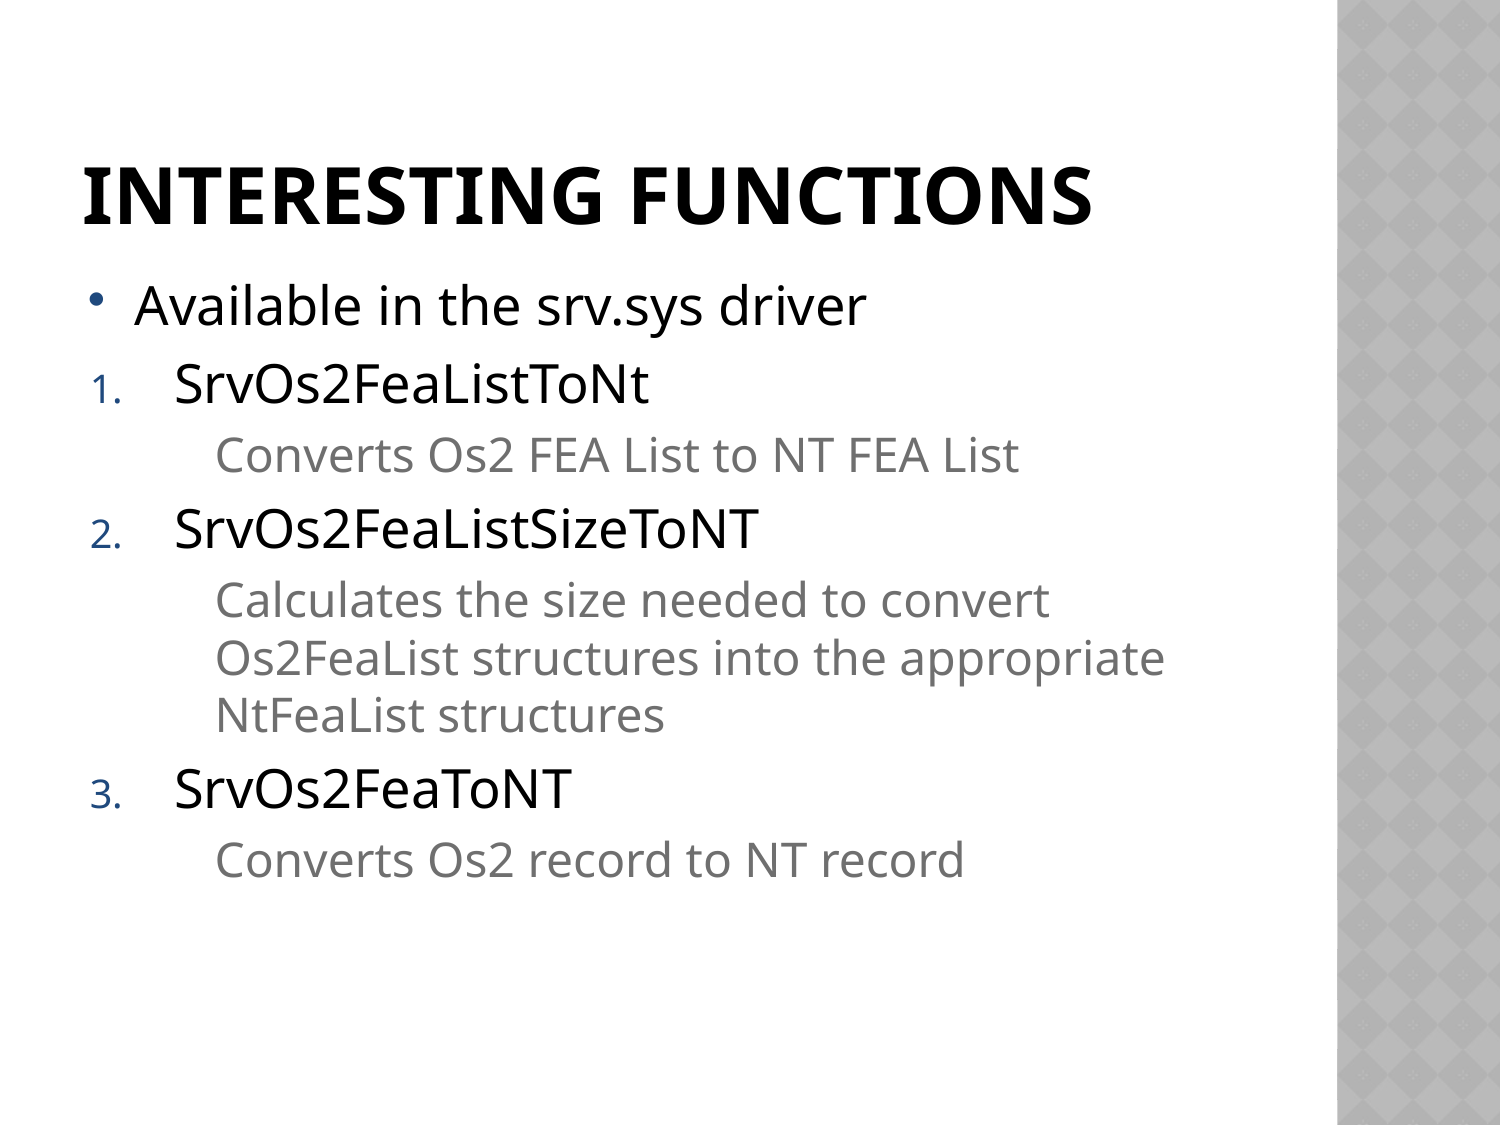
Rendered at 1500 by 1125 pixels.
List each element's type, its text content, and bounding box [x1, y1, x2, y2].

list Available in the srv.sys driver SrvOs2FeaListToNt Converts Os2 FEA List to NT FEA List SrvOs2FeaListSizeToNT Calculates the size needed to convert Os2FeaList structures into the appropriate NtFeaList structures SrvOs2FeaToNT Converts Os2 record to NT record [75, 264, 1263, 1059]
title Interesting functions [75, 52, 1263, 240]
